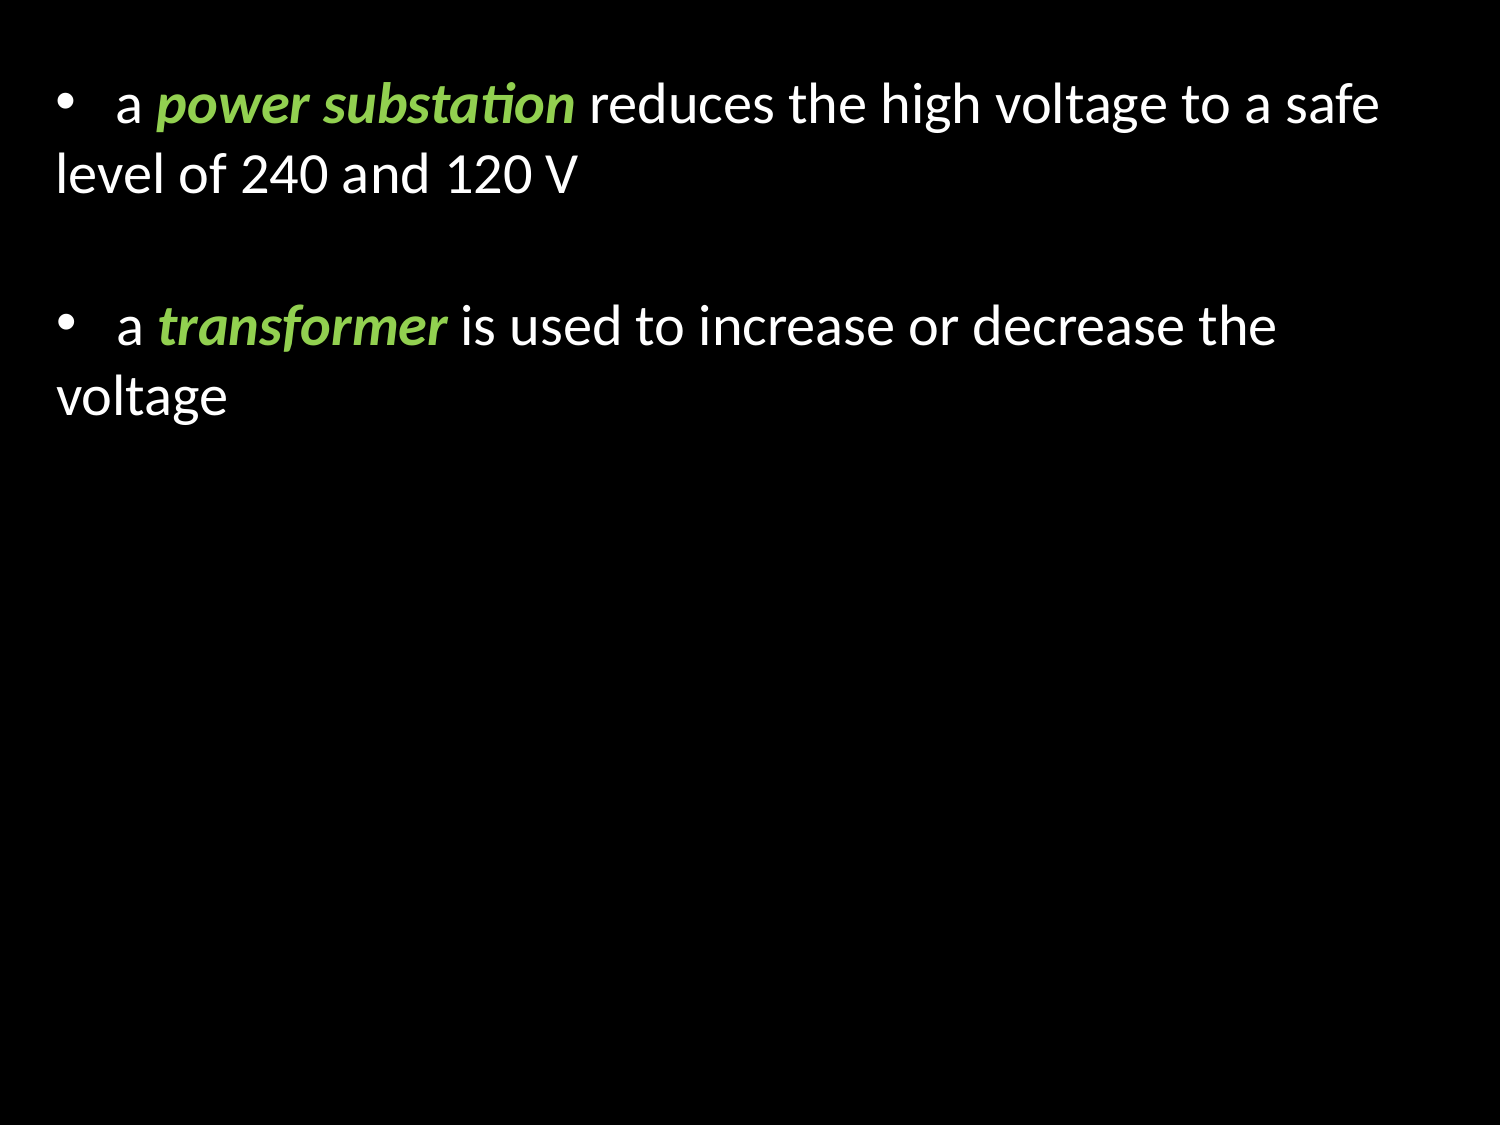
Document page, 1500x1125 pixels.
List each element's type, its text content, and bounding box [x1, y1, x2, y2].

text_box a power substation reduces the high voltage to a safe level of 240 and 120 V [40, 57, 1455, 213]
text_box a transformer is used to increase or decrease the voltage [41, 279, 1456, 435]
